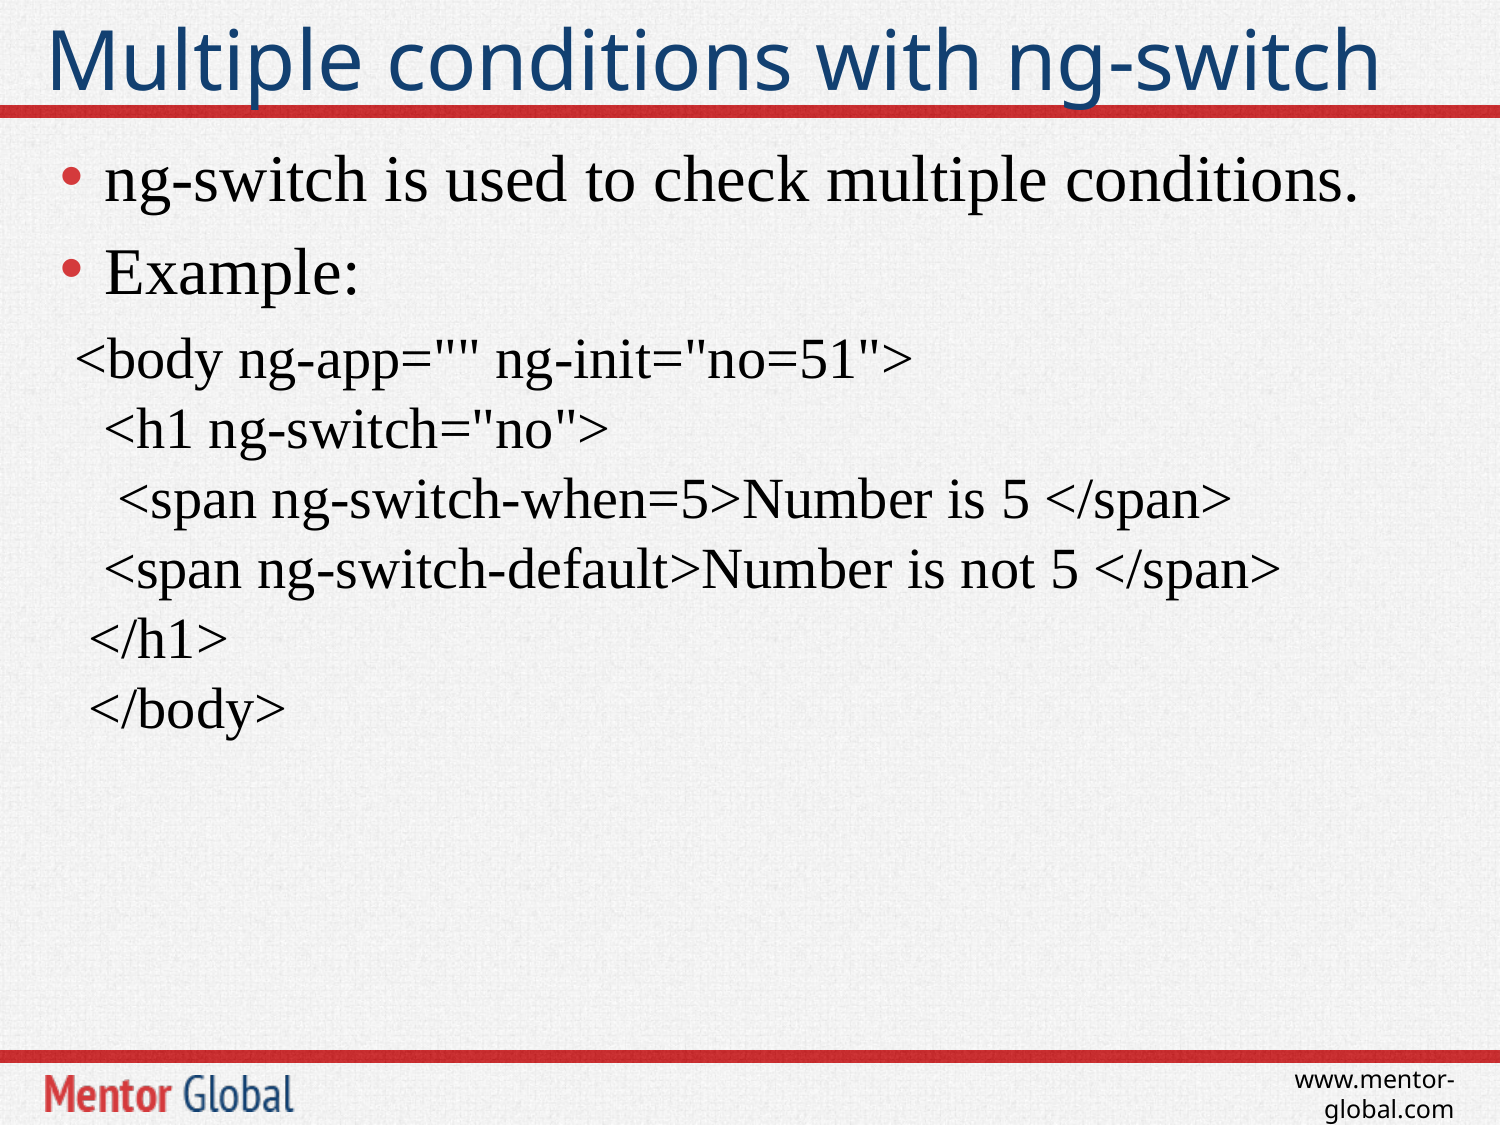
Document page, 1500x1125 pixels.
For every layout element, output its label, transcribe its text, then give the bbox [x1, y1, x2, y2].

picture [0, 117, 1500, 1125]
list ng-switch is used to check multiple conditions. Example: <body ng-app="" ng-init="no=51"> <h1 ng-switch="no"> <span ng-switch-when=5>Number is 5 </span> <span ng-switch-default>Number is not 5 </span> </h1> </body> [45, 120, 1455, 825]
title Multiple conditions with ng-switch [0, 0, 1500, 117]
